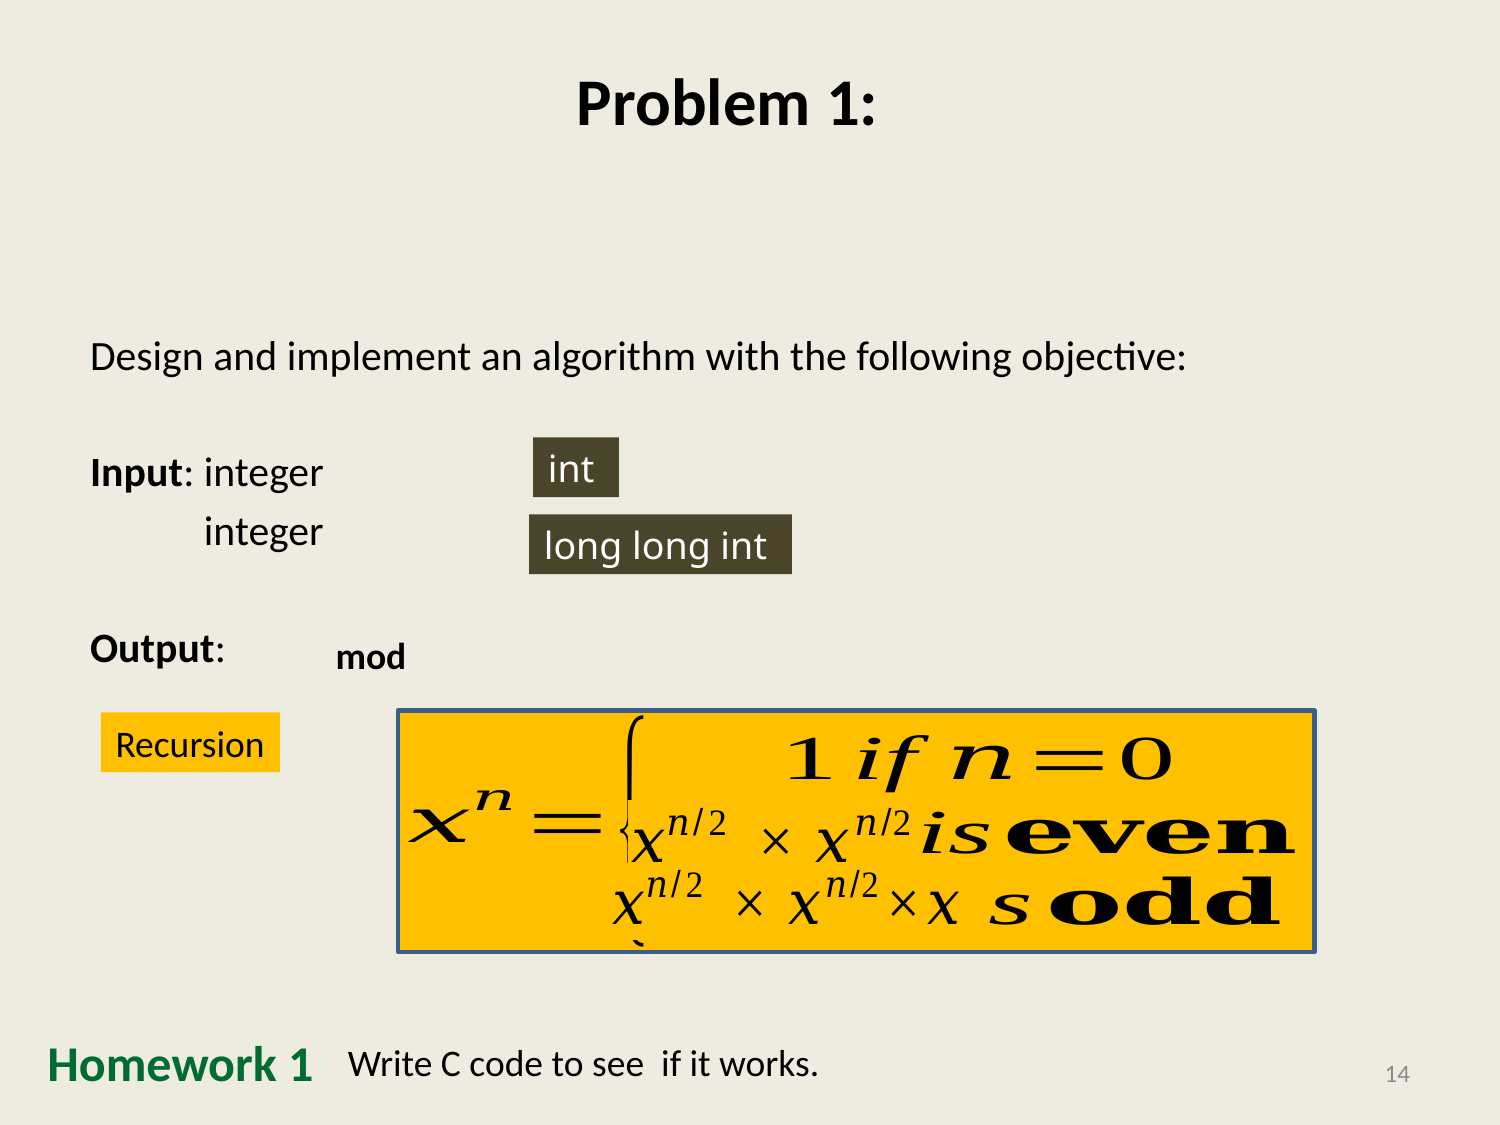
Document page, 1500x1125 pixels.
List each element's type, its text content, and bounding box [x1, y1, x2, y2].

slide_number 14 [1074, 1042, 1425, 1103]
text_box int [533, 437, 619, 498]
text_box Write C code to see if it works. [333, 1031, 835, 1092]
text_box Homework 1 [32, 1023, 329, 1099]
text_box long long int [529, 514, 792, 575]
title Problem 1: [75, 45, 1425, 233]
text_box Recursion [100, 712, 280, 773]
